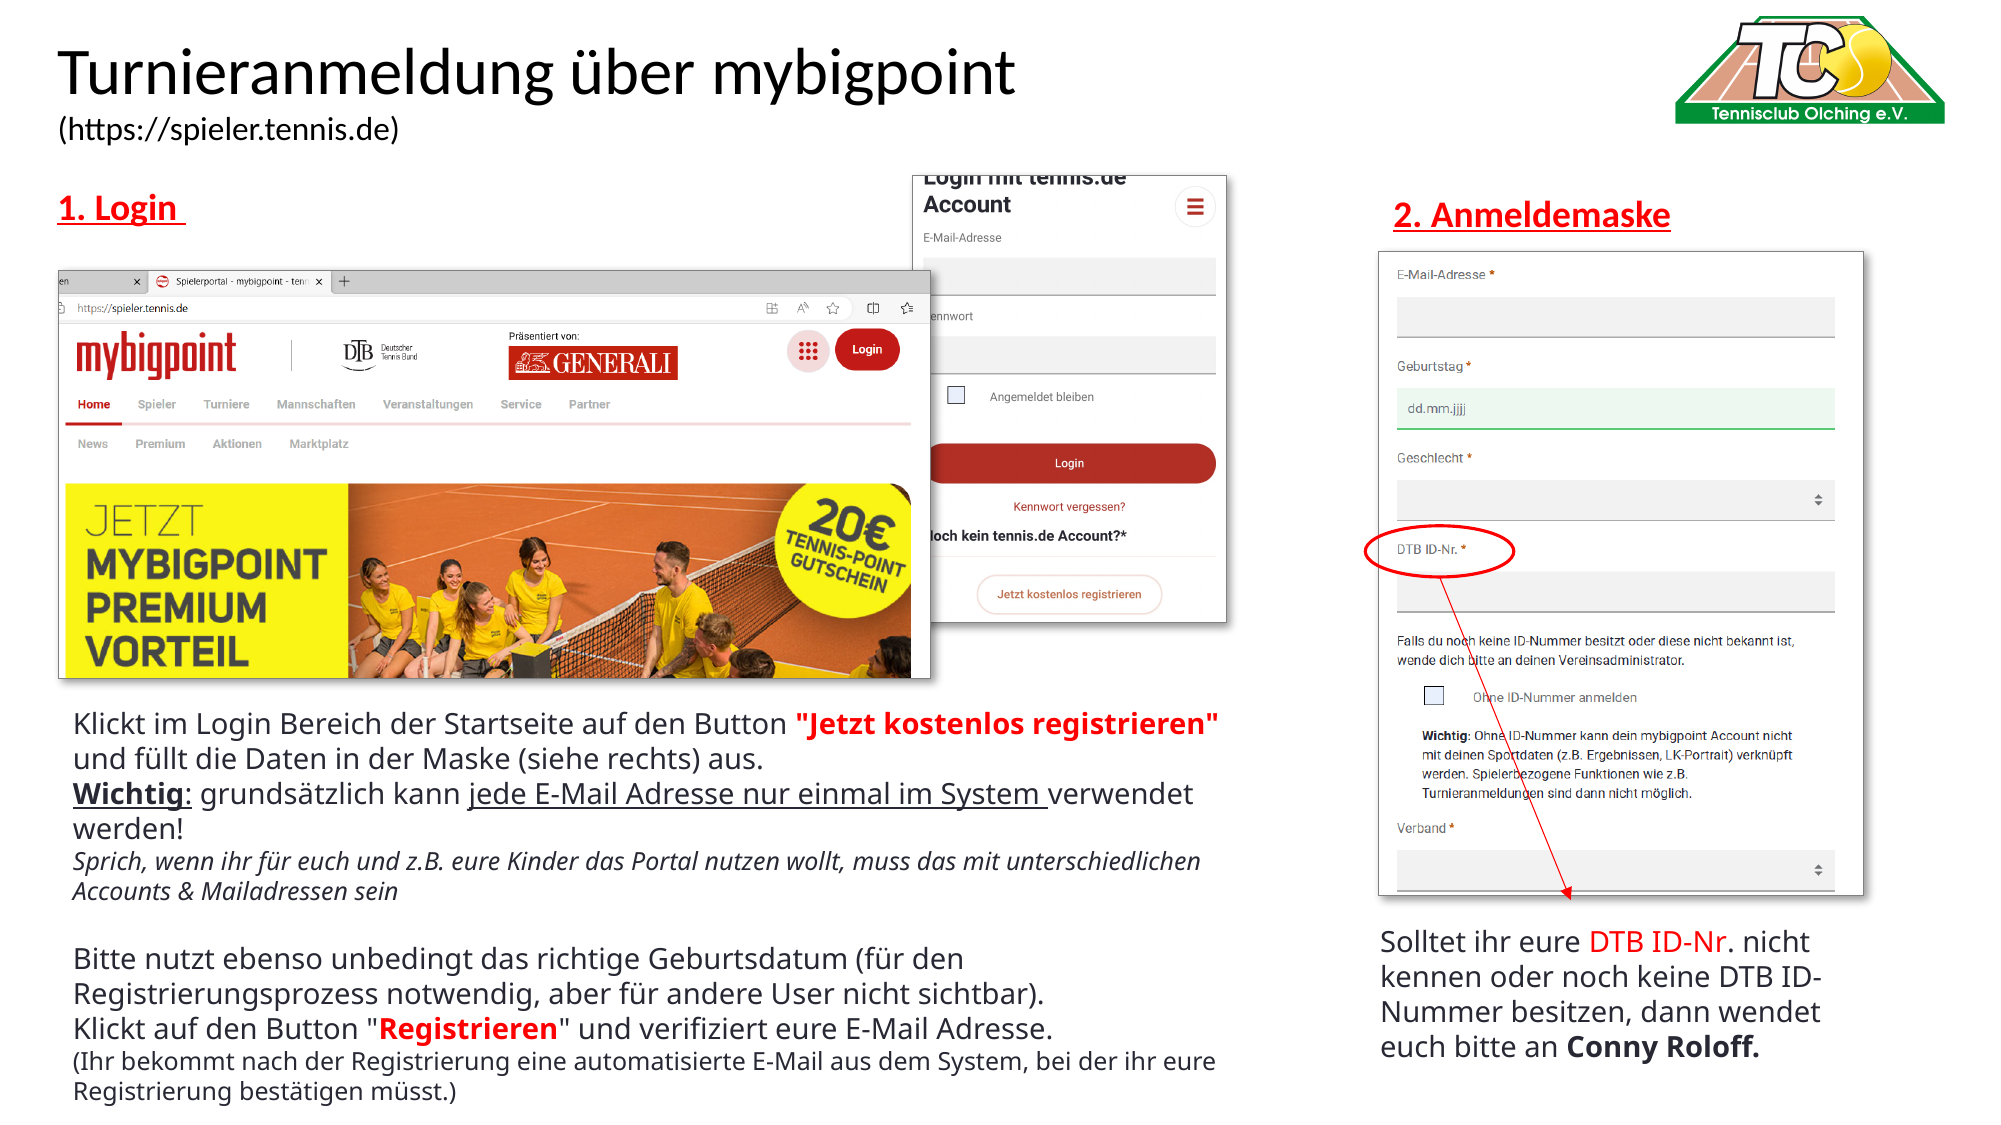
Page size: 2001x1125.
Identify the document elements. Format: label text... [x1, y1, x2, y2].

text_box 1. Login [42, 175, 362, 236]
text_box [1365, 251, 1896, 1103]
text_box Turnieranmeldung über mybigpoint (https://spieler.tennis.de) [42, 20, 1438, 155]
text_box 2. Anmeldemaske [1378, 182, 1698, 243]
picture [58, 175, 1227, 679]
text_box Klickt im Login Bereich der Startseite auf den Button "Jetzt kostenlos registrieren" und füllt die Daten in der Maske (siehe rechts) aus. Wichtig: grundsätzlich kann jede E-Mail Adresse nur einmal im System verwendet werden! Sprich, wenn ihr für euch und z.B. eure Kinder das Portal nutzen wollt, muss das mit unterschiedlichen Accounts & Mailadressen sein Bitte nutzt ebenso unbedingt das richtige Geburtsdatum (für den Registrierungsprozess notwendig, aber für andere User nicht sichtbar). Klickt auf den Button "Registrieren" und verifiziert eure E-Mail Adresse. (Ihr bekommt nach der Registrierung eine automatisierte E-Mail aus dem System, bei der ihr eure Registrierung bestätigen müsst.) [58, 698, 1265, 1113]
picture [1675, 16, 1945, 124]
